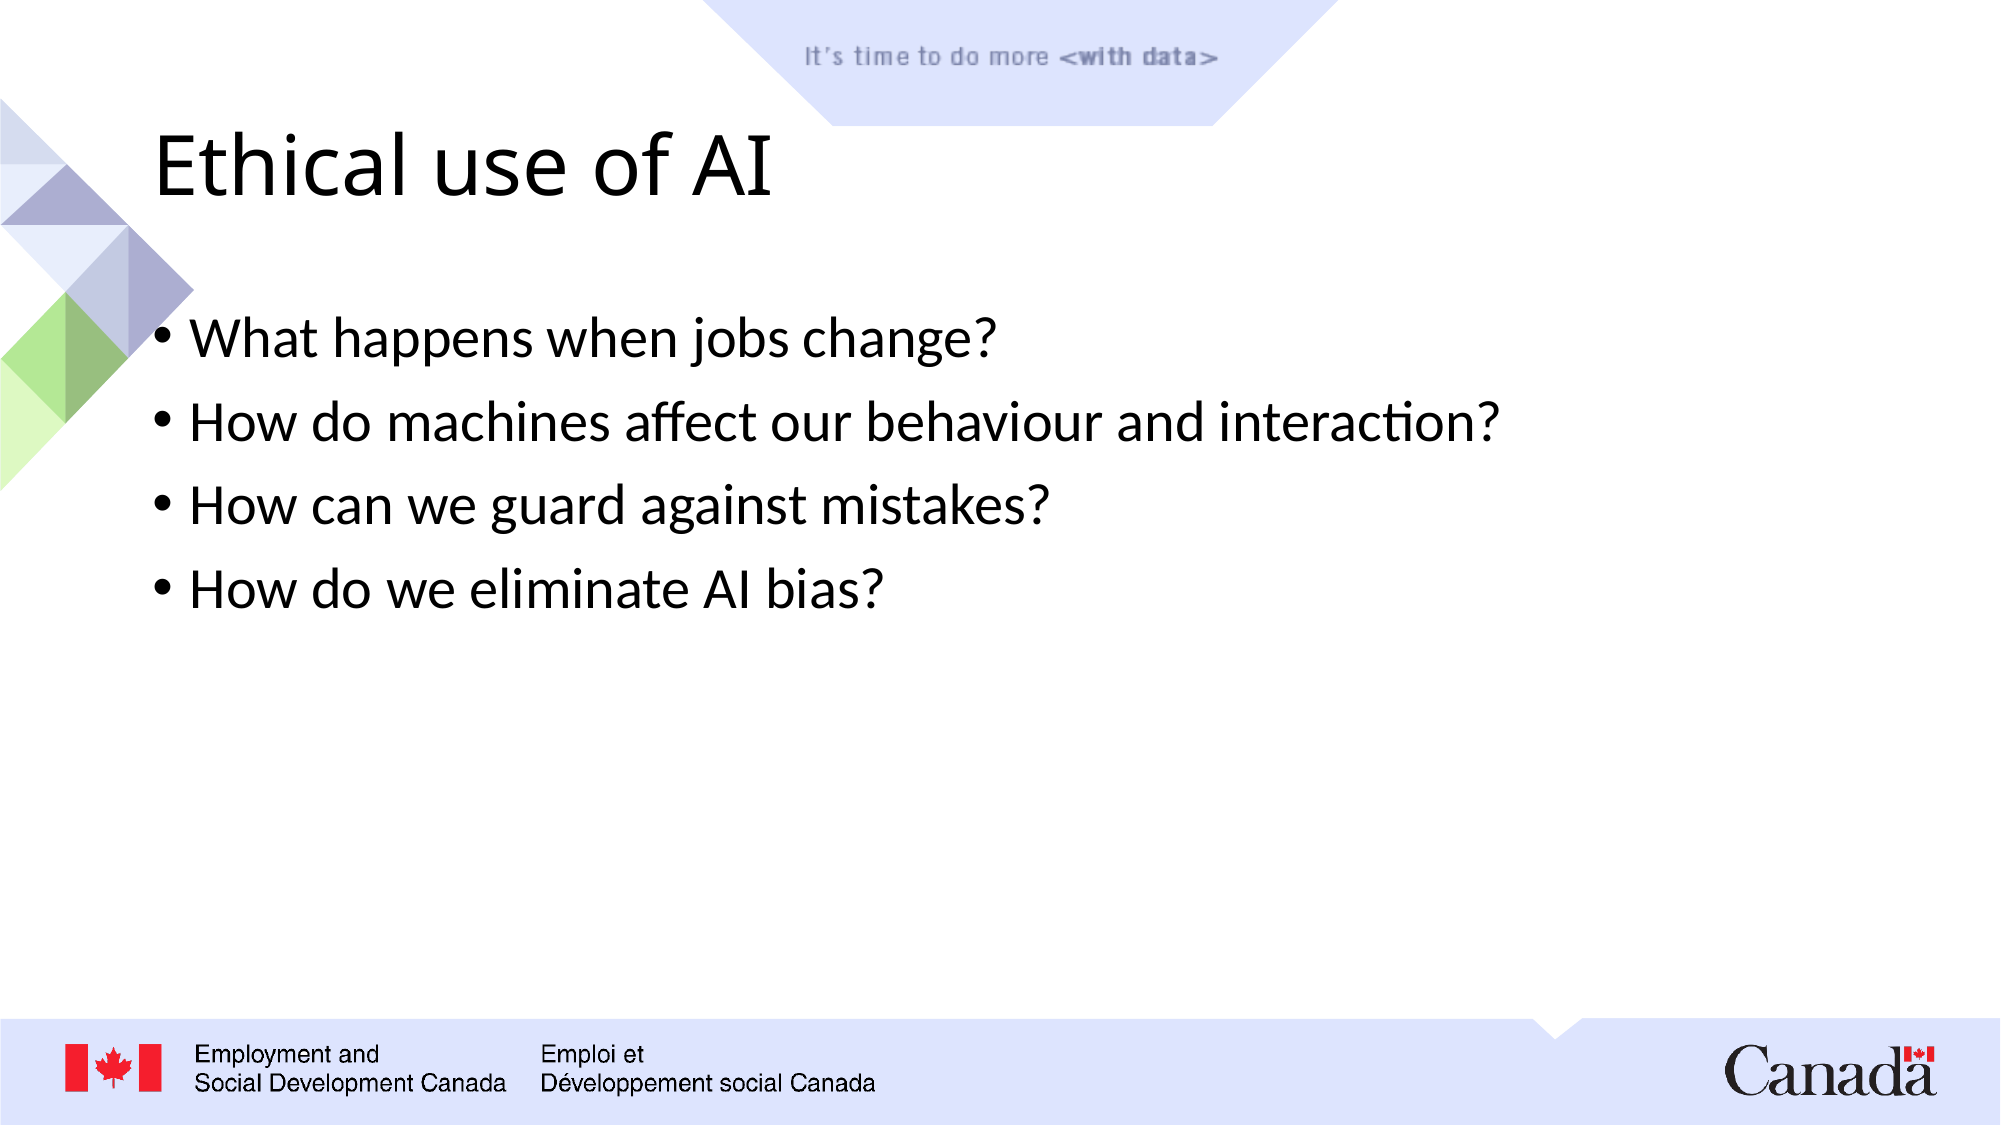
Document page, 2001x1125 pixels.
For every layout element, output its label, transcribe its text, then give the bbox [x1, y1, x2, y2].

list What happens when jobs change? How do machines affect our behaviour and interaction? How can we guard against mistakes? How do we eliminate AI bias? [137, 299, 1863, 1014]
title Ethical use of AI [137, 59, 1863, 278]
picture [0, 0, 2001, 1125]
